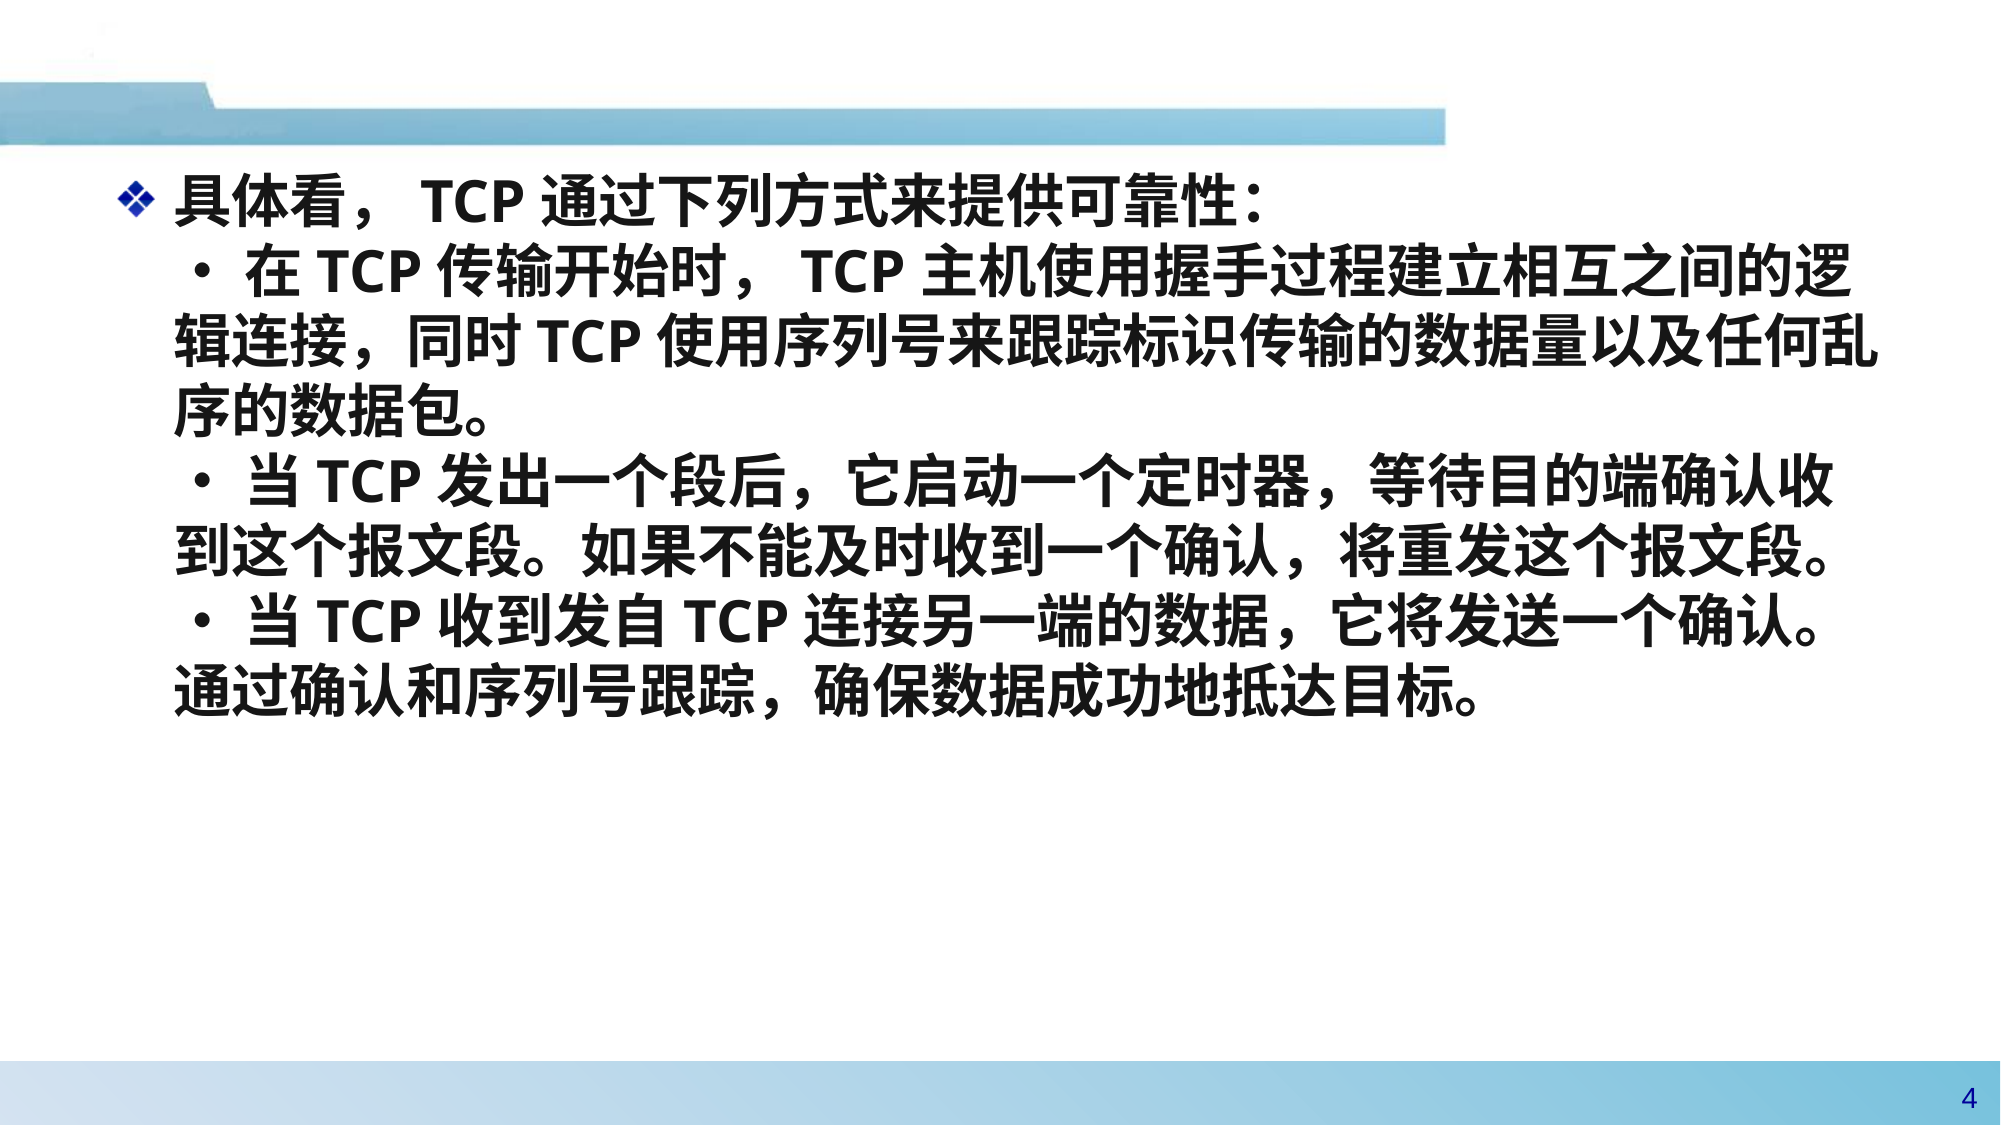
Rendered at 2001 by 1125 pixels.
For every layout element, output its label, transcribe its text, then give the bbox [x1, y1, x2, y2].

picture [116, 178, 158, 220]
picture [0, 12, 1612, 371]
slide_number 3 [1850, 1071, 1993, 1125]
list 具体看，TCP通过下列方式来提供可靠性： • 在TCP传输开始时，TCP主机使用握手过程建立相互之间的逻辑连接，同时TCP使用序列号来跟踪标识传输的数据量以及任何乱序的数据包。 • 当TCP发出一个段后，它启动一个定时器，等待目的端确认收到这个报文段。如果不能及时收到一个确认，将重发这个报文段。 • 当TCP收到发自TCP连接另一端的数据，它将发送一个确认。通过确认和序列号跟踪，确保数据成功地抵达目标。 [101, 156, 1899, 1031]
